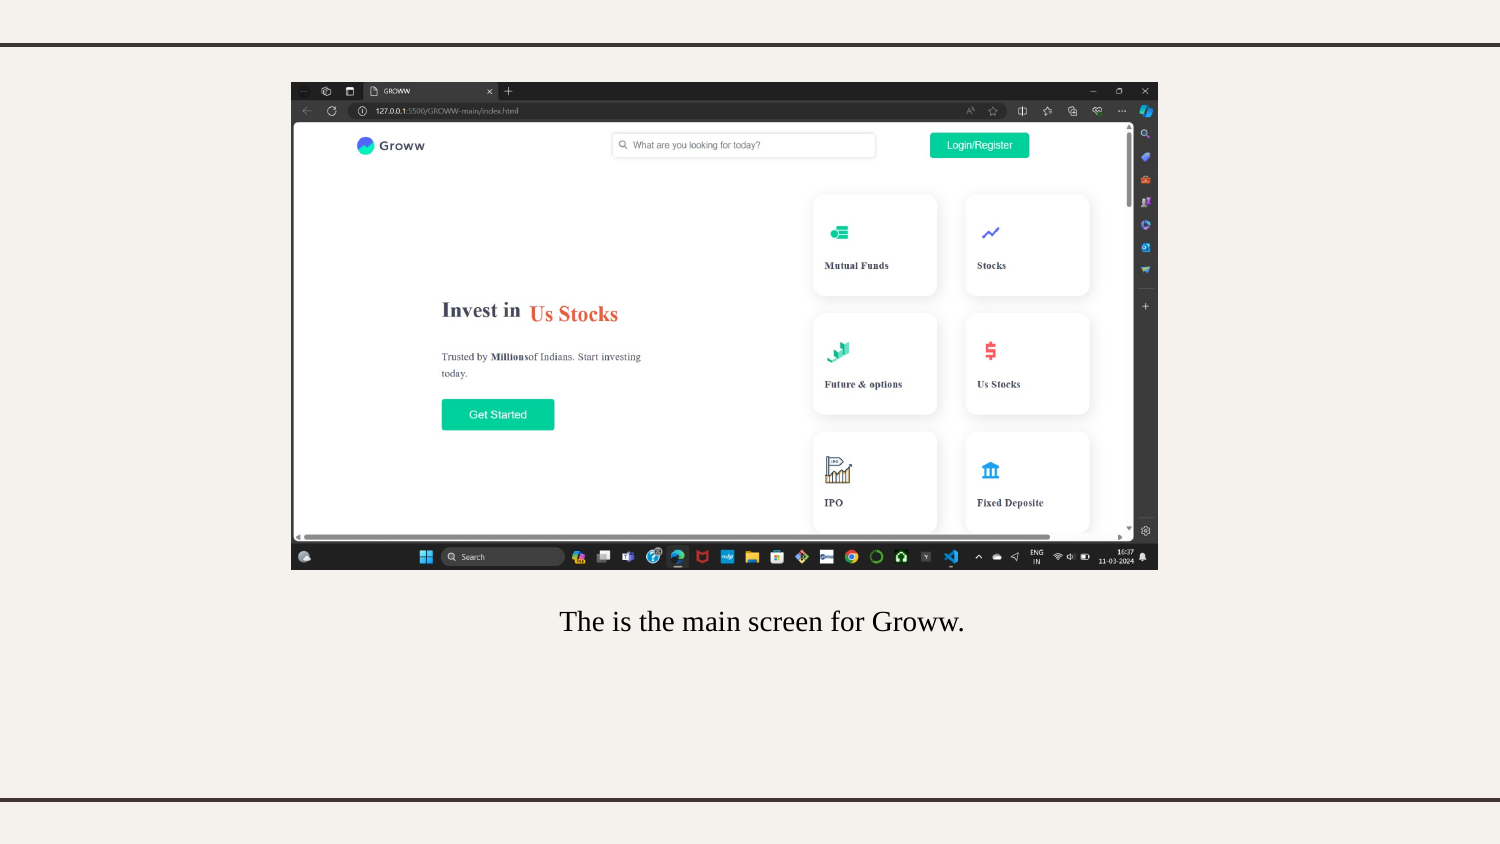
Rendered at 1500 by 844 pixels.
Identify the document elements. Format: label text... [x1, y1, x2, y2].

picture [290, 82, 1158, 571]
subtitle The is the main screen for Groww. [26, 586, 1480, 786]
